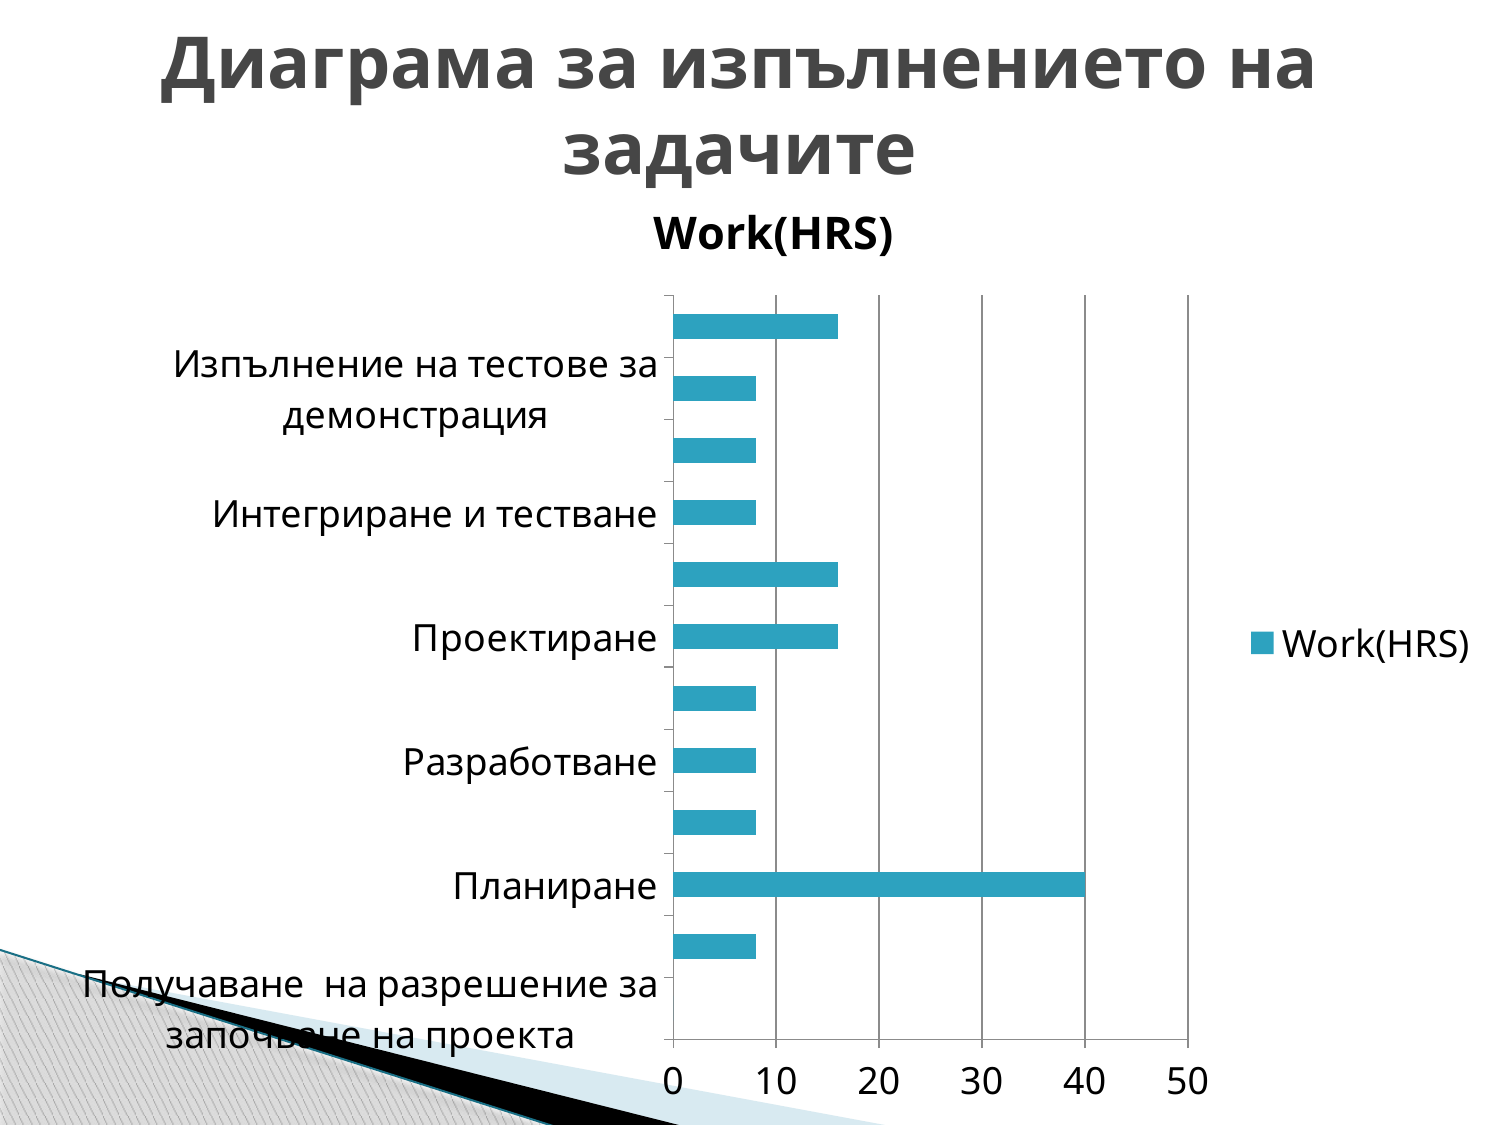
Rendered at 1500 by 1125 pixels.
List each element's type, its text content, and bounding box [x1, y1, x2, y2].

title Диаграма за изпълнението на задачите [64, 8, 1415, 160]
chart [52, 160, 1495, 1125]
